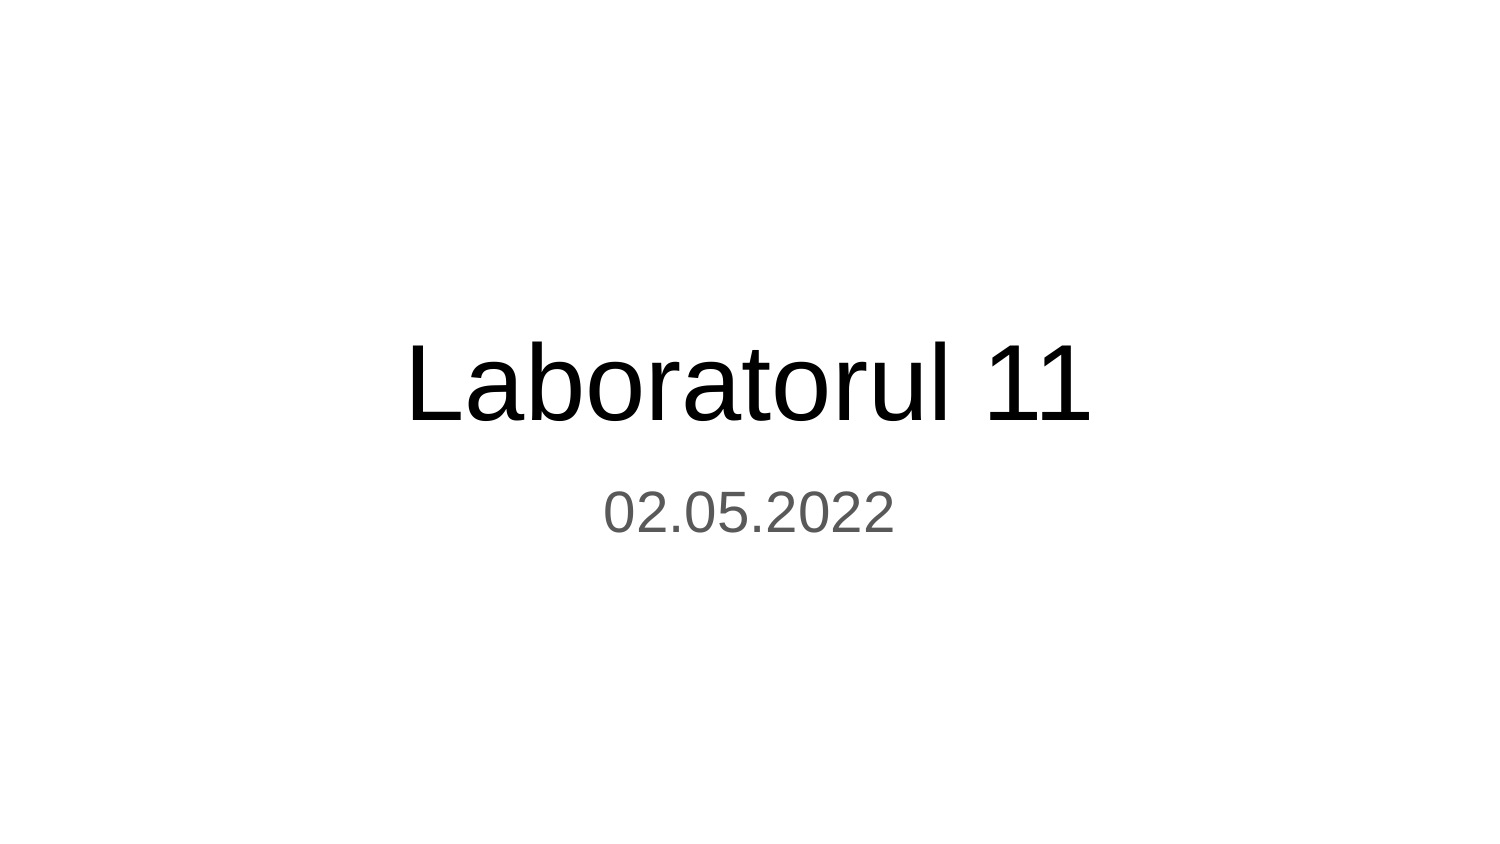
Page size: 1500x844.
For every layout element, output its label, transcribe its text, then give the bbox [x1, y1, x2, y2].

title Laboratorul 11 [51, 122, 1449, 459]
subtitle 02.05.2022 [51, 464, 1449, 595]
